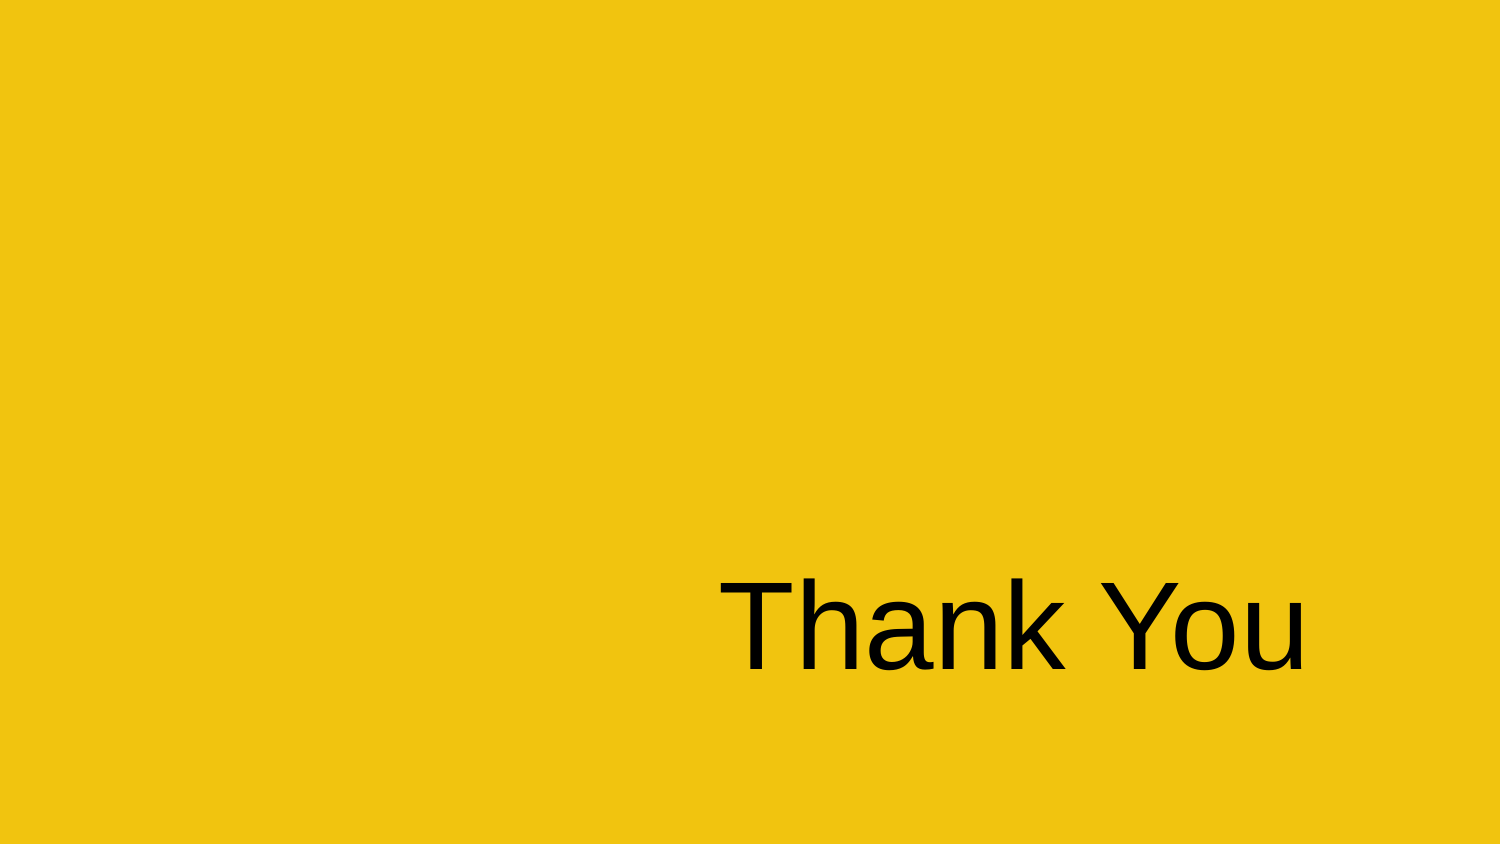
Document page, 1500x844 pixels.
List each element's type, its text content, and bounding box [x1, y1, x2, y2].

title Thank You [703, 529, 1393, 703]
